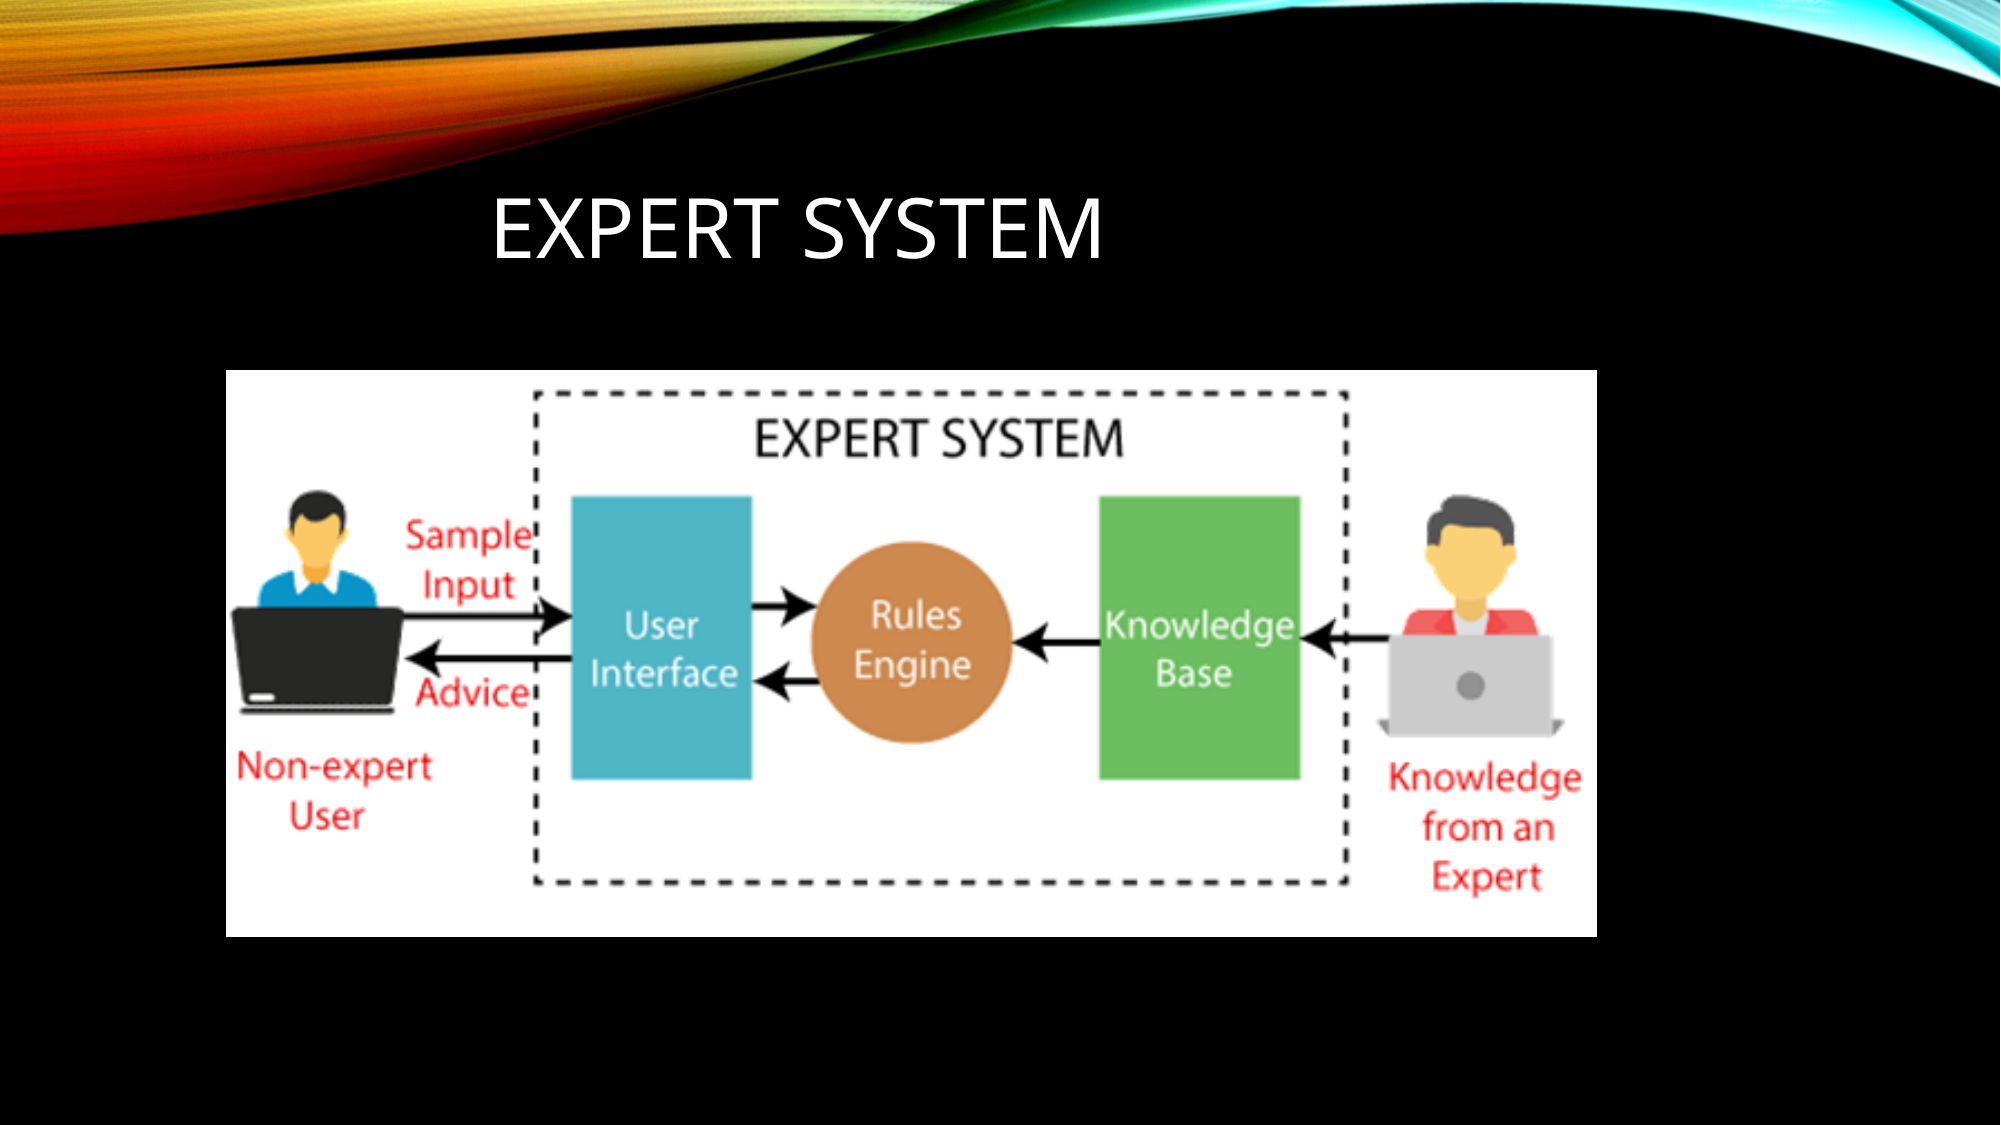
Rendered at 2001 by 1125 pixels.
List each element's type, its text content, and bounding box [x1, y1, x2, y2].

picture [0, 0, 2000, 237]
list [225, 370, 1598, 937]
title Expert system [474, 125, 1888, 338]
